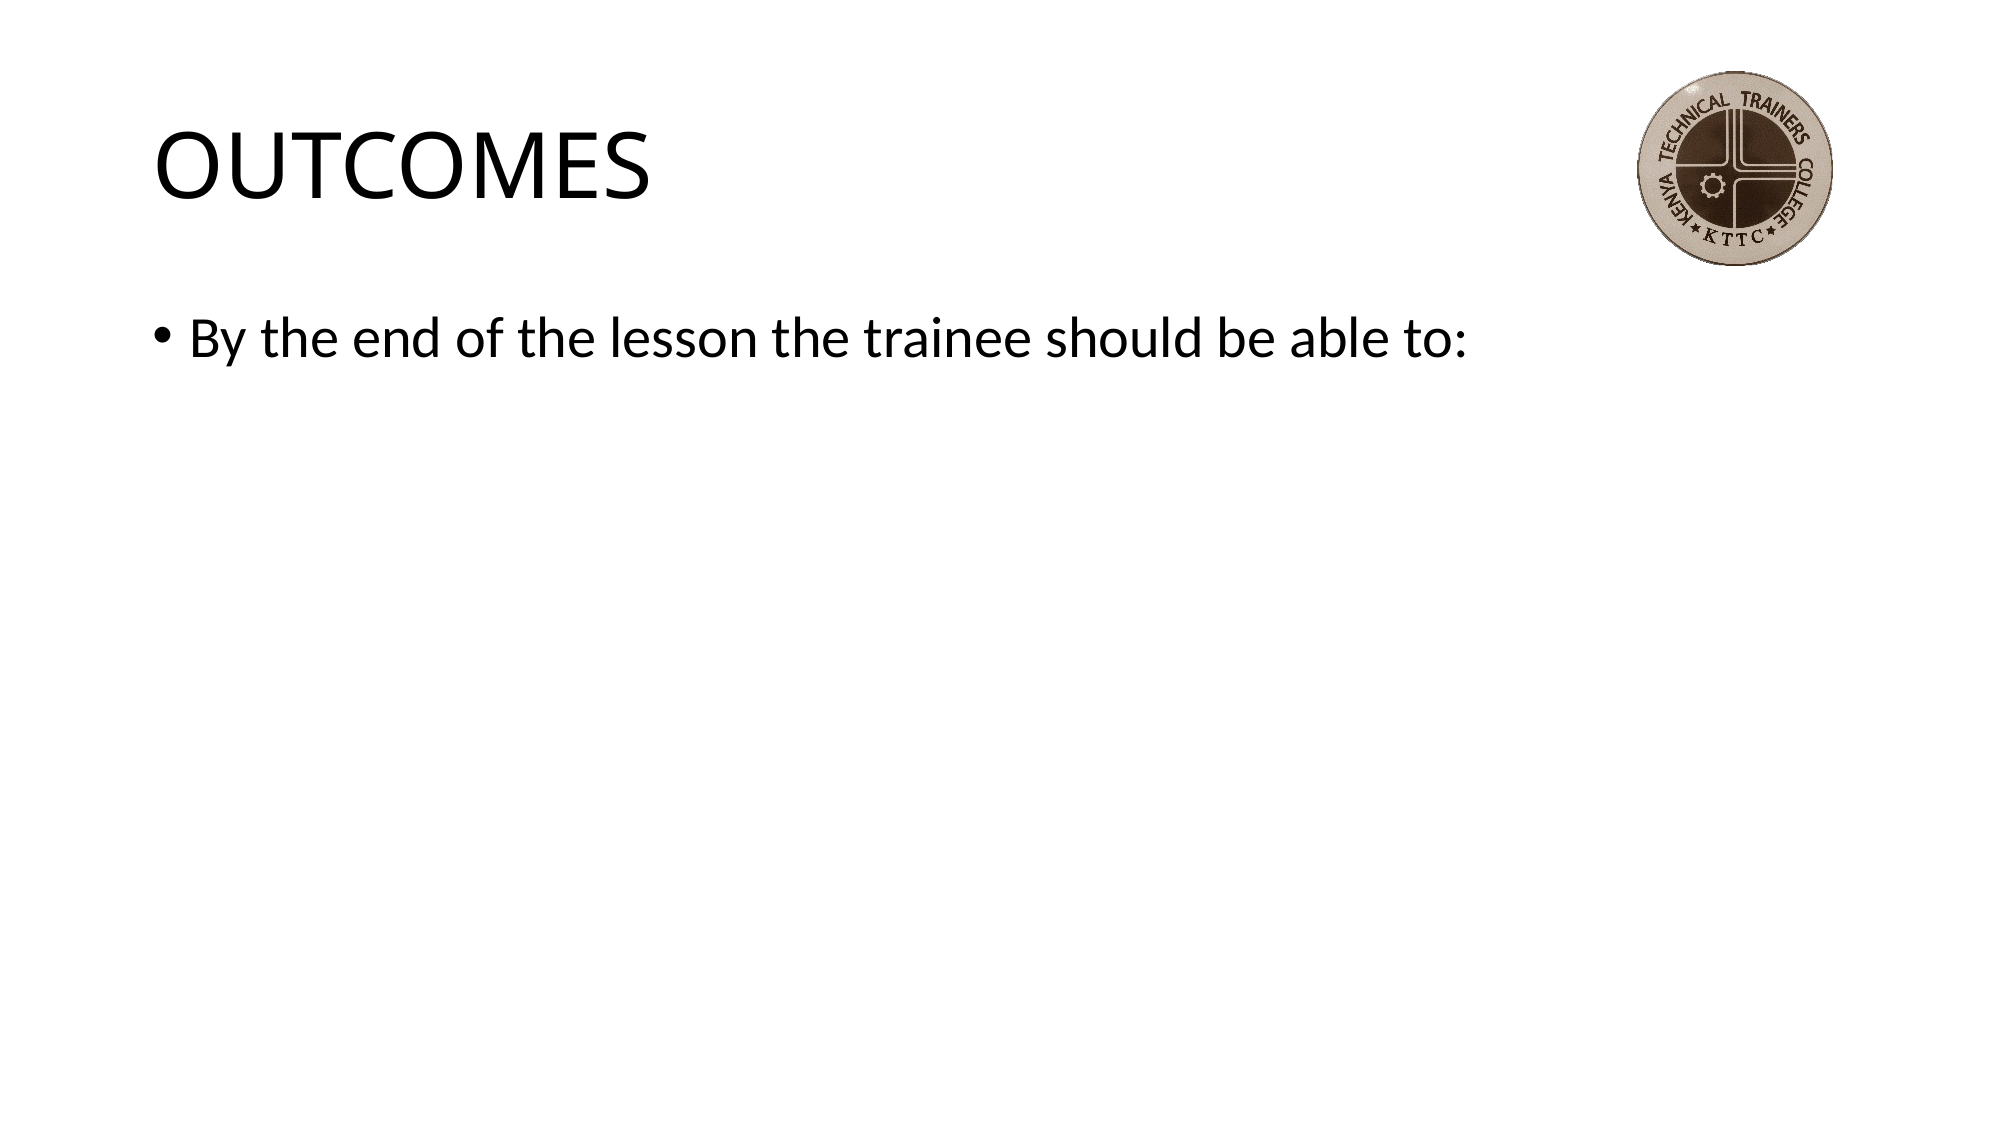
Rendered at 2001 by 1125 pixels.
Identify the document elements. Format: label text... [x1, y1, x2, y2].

list By the end of the lesson the trainee should be able to: [137, 299, 1863, 1014]
title OUTCOMES [137, 59, 1863, 278]
